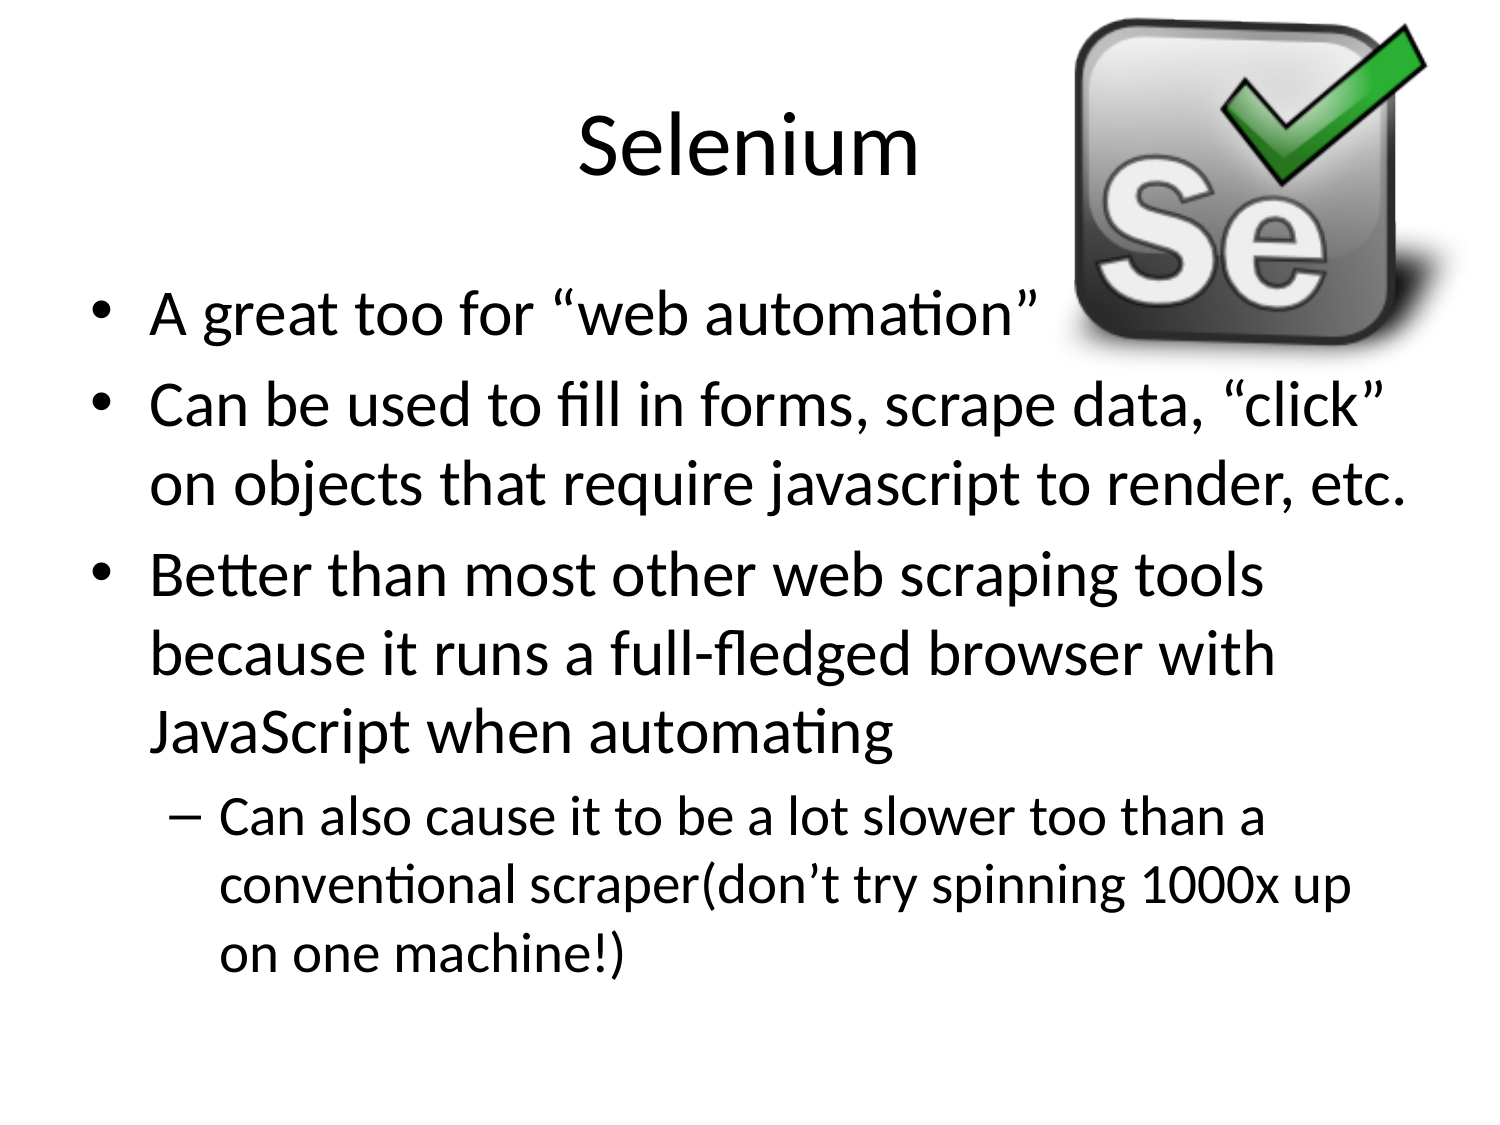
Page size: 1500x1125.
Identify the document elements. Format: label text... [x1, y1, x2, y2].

title Selenium [75, 45, 1044, 233]
list A great too for “web automation” Can be used to fill in forms, scrape data, “click” on objects that require javascript to render, etc. Better than most other web scraping tools because it runs a full-fledged browser with JavaScript when automating Can also cause it to be a lot slower too than a conventional scraper(don’t try spinning 1000x up on one machine!) [75, 262, 1425, 1005]
picture [1049, 0, 1467, 378]
